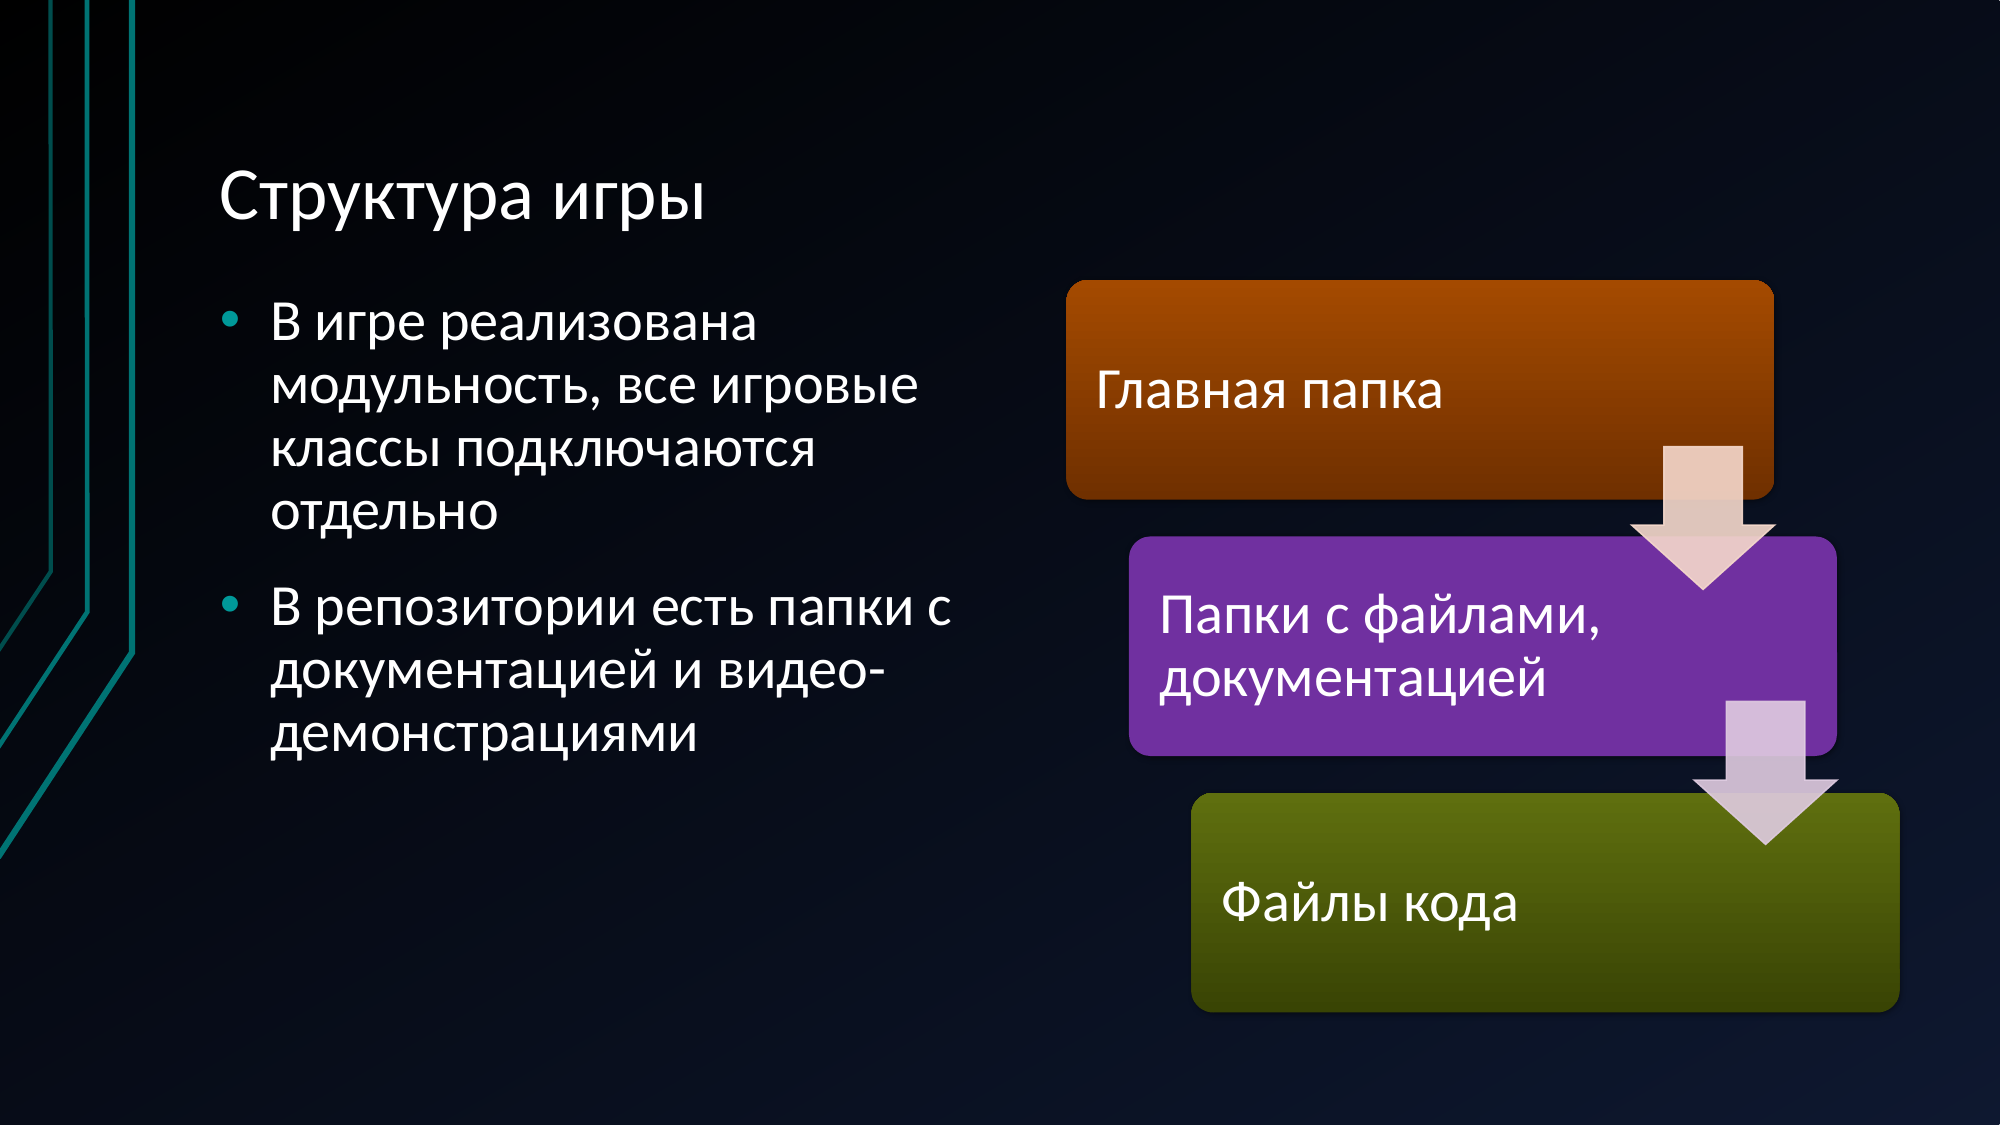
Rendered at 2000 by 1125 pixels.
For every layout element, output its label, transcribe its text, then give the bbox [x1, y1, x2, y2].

title Структура игры [199, 45, 1900, 246]
list В игре реализована модульность, все игровые классы подключаются отдельно В репозитории есть папки с документацией и видео-демонстрациями [199, 279, 1033, 1013]
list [1066, 279, 1900, 1013]
